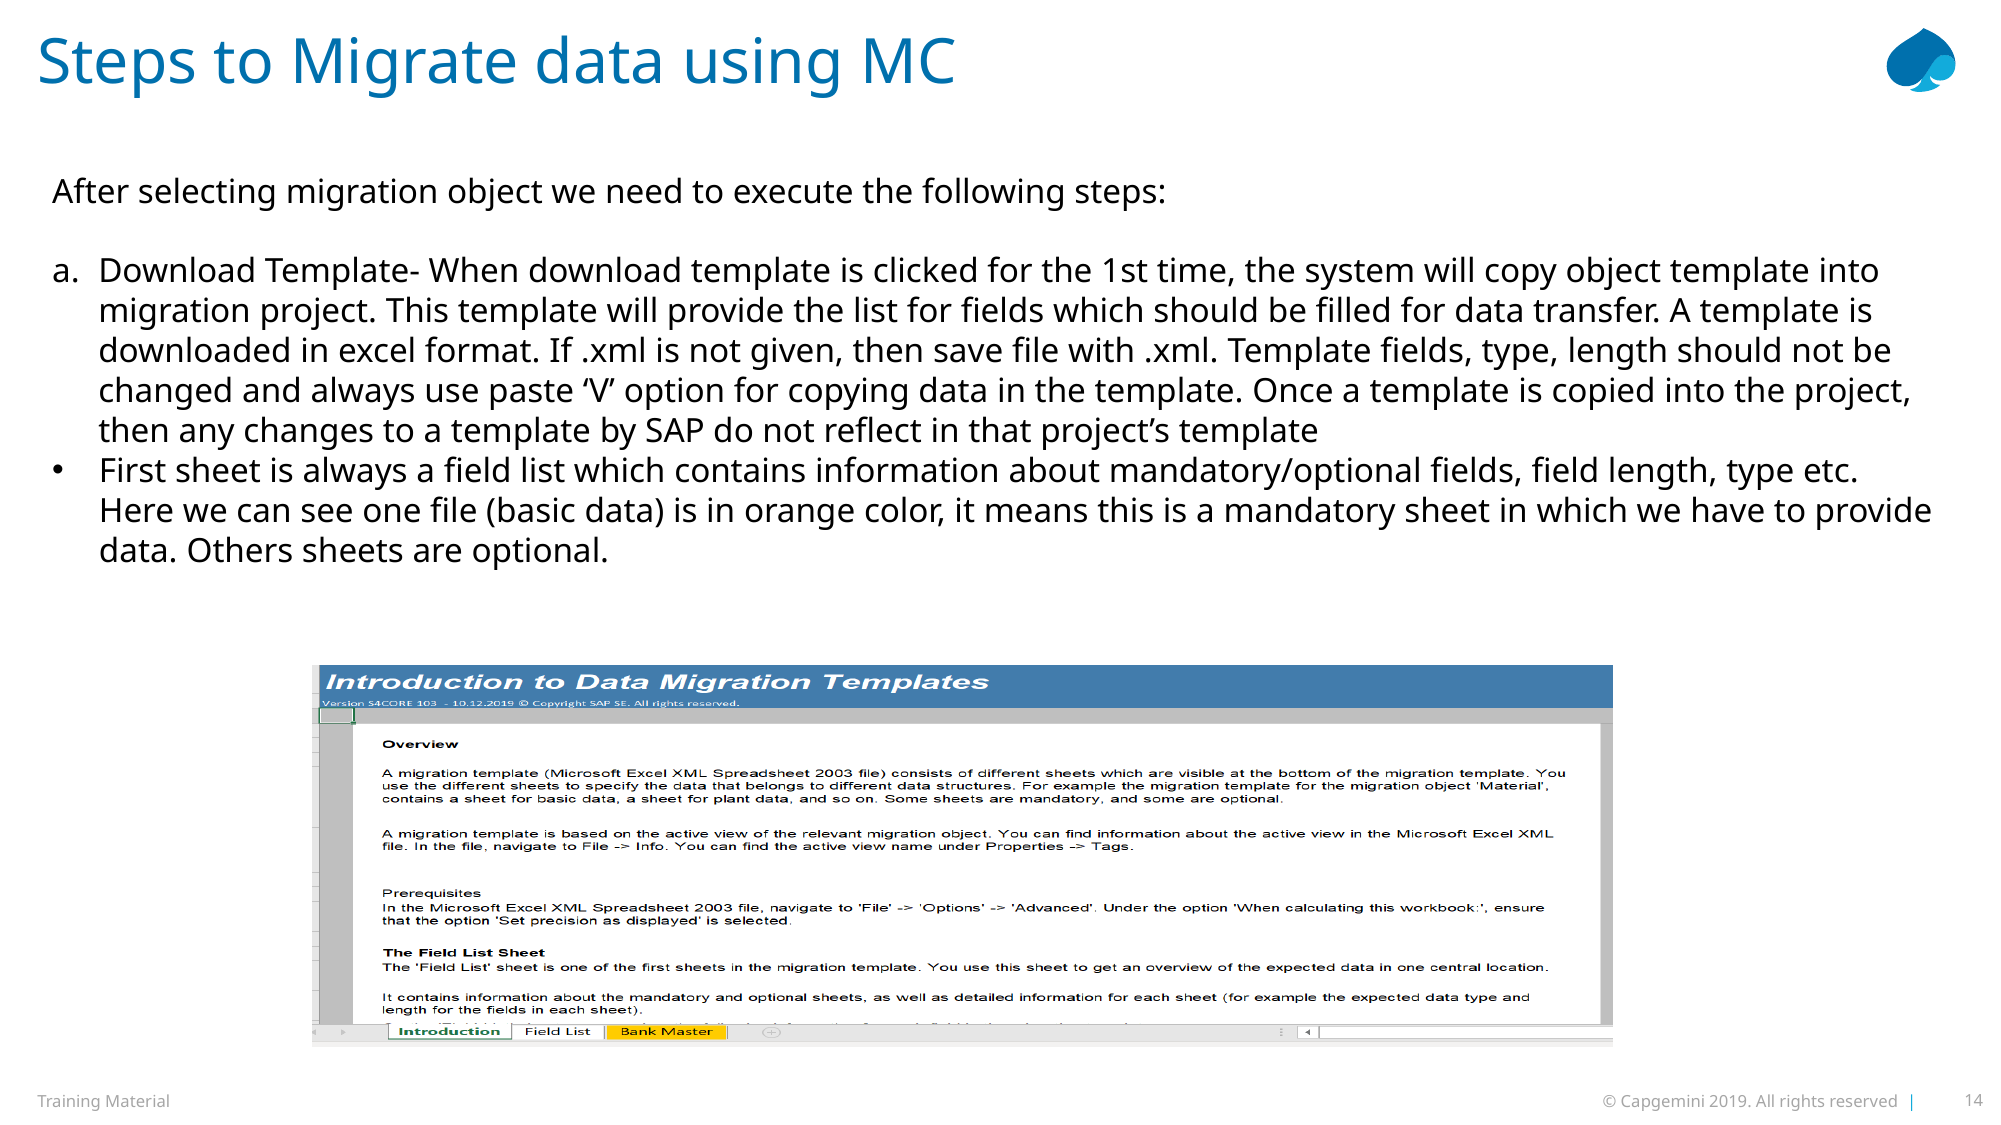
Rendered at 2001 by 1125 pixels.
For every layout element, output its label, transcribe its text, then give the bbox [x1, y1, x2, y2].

title Steps to Migrate data using MC [37, 0, 1863, 119]
picture [312, 665, 1613, 1047]
text_box After selecting migration object we need to execute the following steps: Download Template- When download template is clicked for the 1st time, the system will copy object template into migration project. This template will provide the list for fields which should be filled for data transfer. A template is downloaded in excel format. If .xml is not given, then save file with .xml. Template fields, type, length should not be changed and always use paste ‘V’ option for copying data in the template. Once a template is copied into the project, then any changes to a template by SAP do not reflect in that project’s template First sheet is always a field list which contains information about mandatory/optional fields, field length, type etc. Here we can see one file (basic data) is in orange color, it means this is a mandatory sheet in which we have to provide data. Others sheets are optional. [37, 162, 1955, 577]
